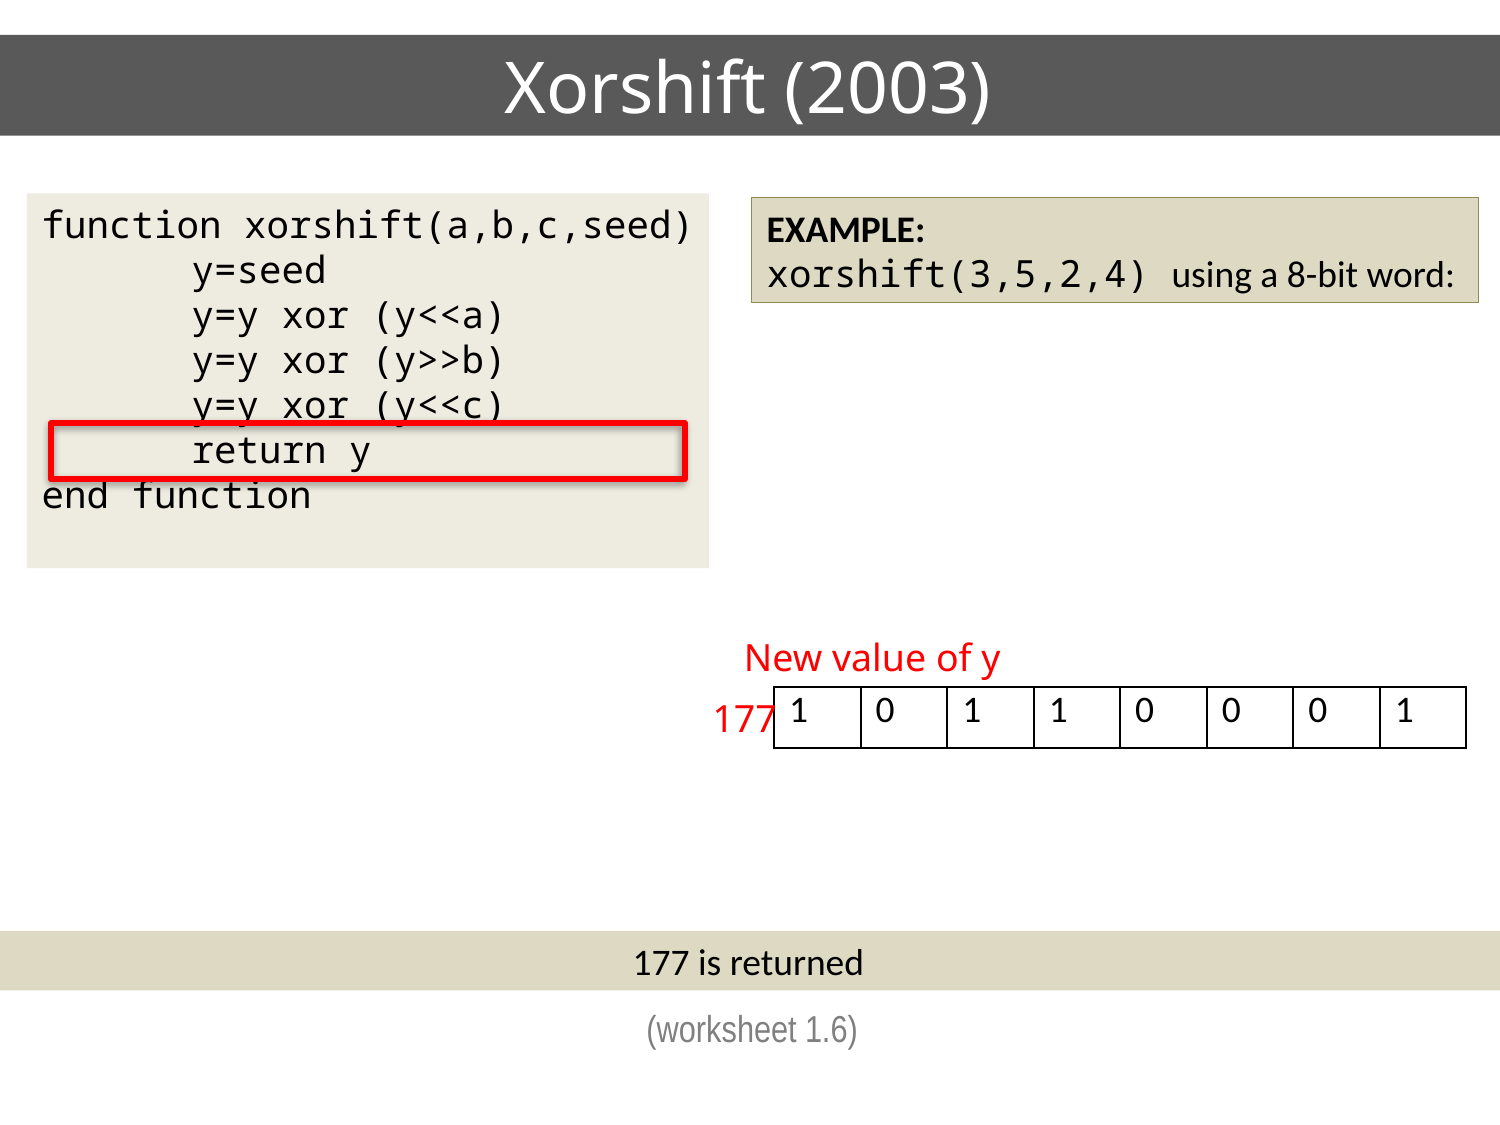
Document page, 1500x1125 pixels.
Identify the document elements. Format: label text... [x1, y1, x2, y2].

table_header 0 [1121, 688, 1206, 747]
table_header 1 [792, 688, 860, 747]
text_box EXAMPLE: xorshift(3,5,2,4) using a 8-bit word: [751, 197, 1479, 303]
table_header 1 [948, 688, 1033, 747]
table_header 1 [1381, 688, 1465, 747]
text_box Xorshift (2003) [0, 34, 1500, 136]
text_box (worksheet 1.6) [631, 997, 873, 1058]
text_box [49, 421, 687, 481]
table_header 0 [862, 688, 946, 747]
text_box 177 is returned [0, 930, 1500, 991]
table_header 1 [1035, 688, 1119, 747]
text_box New value of y [729, 626, 1016, 687]
text_box function xorshift(a,b,c,seed) y=seed y=y xor (y<<a) y=y xor (y>>b) y=y xor (y<<c) return y end function [26, 193, 709, 569]
table_header 0 [1294, 688, 1379, 747]
table_header 0 [1208, 688, 1292, 747]
text_box 177 [697, 687, 792, 747]
